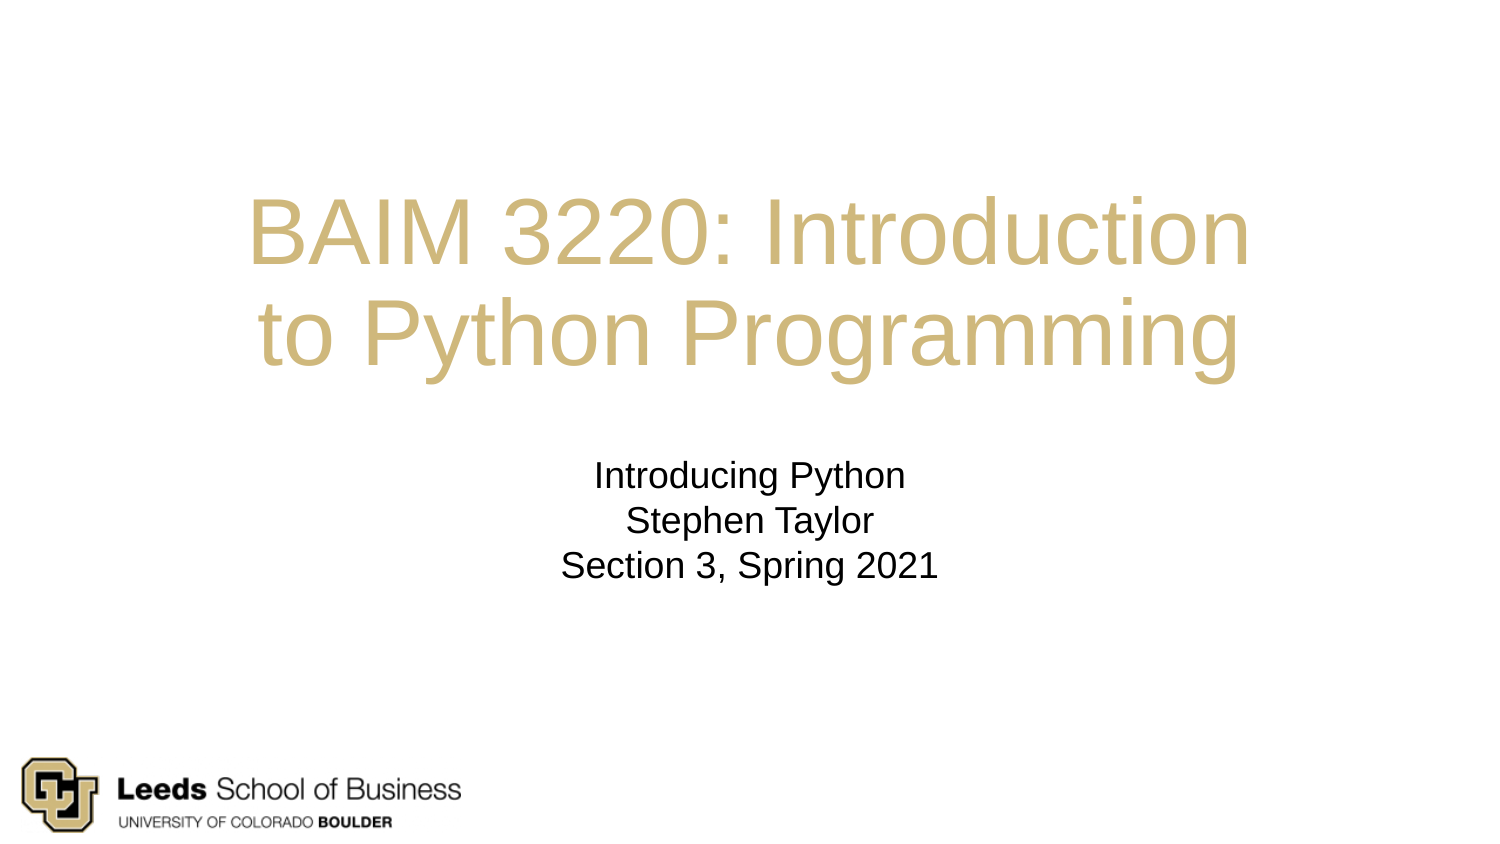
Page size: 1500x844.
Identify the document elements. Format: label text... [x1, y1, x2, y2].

subtitle Introducing Python Stephen Taylor Section 3, Spring 2021 [187, 443, 1313, 647]
picture [21, 757, 461, 833]
title BAIM 3220: Introduction to Python Programming [187, 138, 1313, 432]
